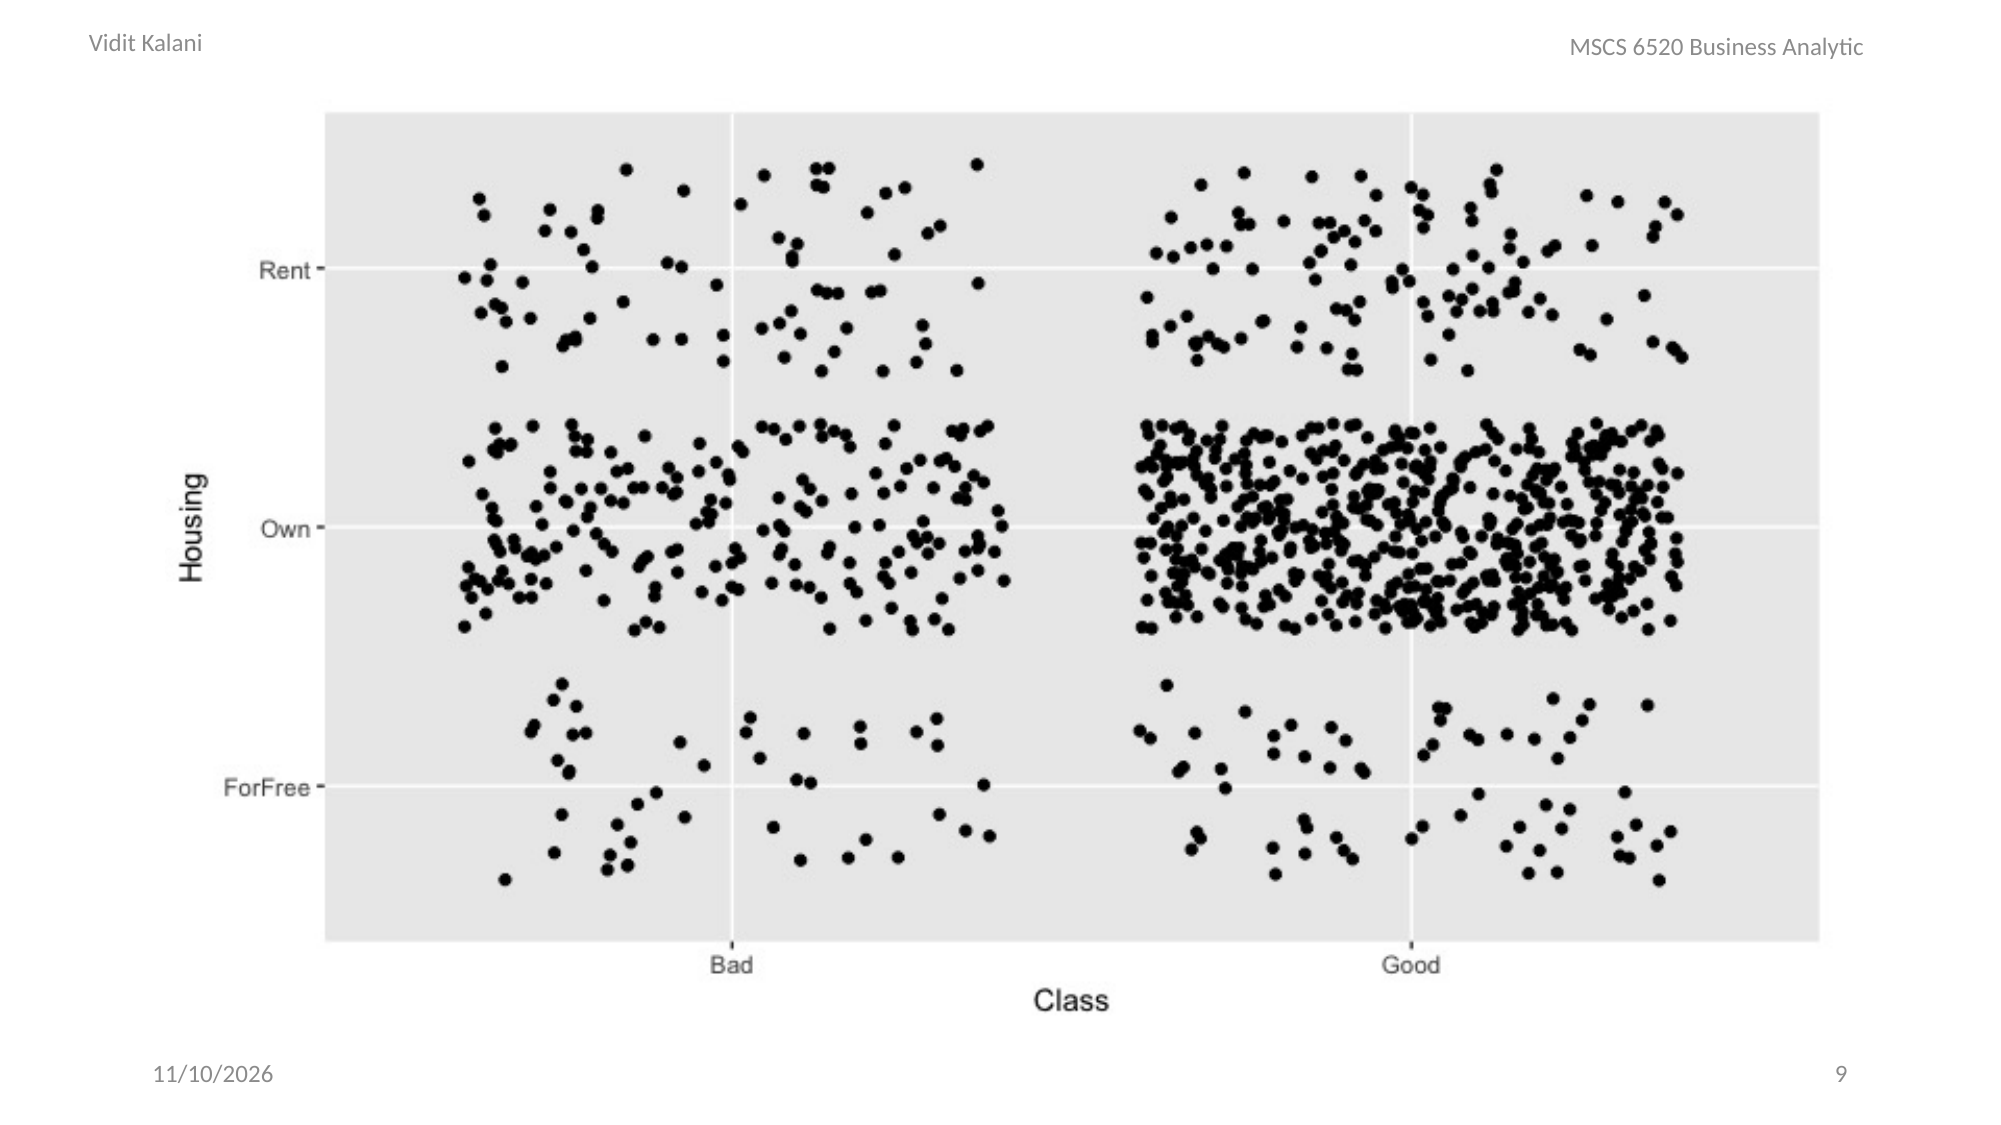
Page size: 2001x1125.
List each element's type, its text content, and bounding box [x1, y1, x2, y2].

text_box Vidit Kalani [73, 11, 524, 72]
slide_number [137, 1042, 588, 1103]
slide_number 9 [1412, 1042, 1863, 1103]
picture [165, 98, 1835, 1027]
text_box MSCS 6520 Business Analytic [1554, 15, 2000, 76]
